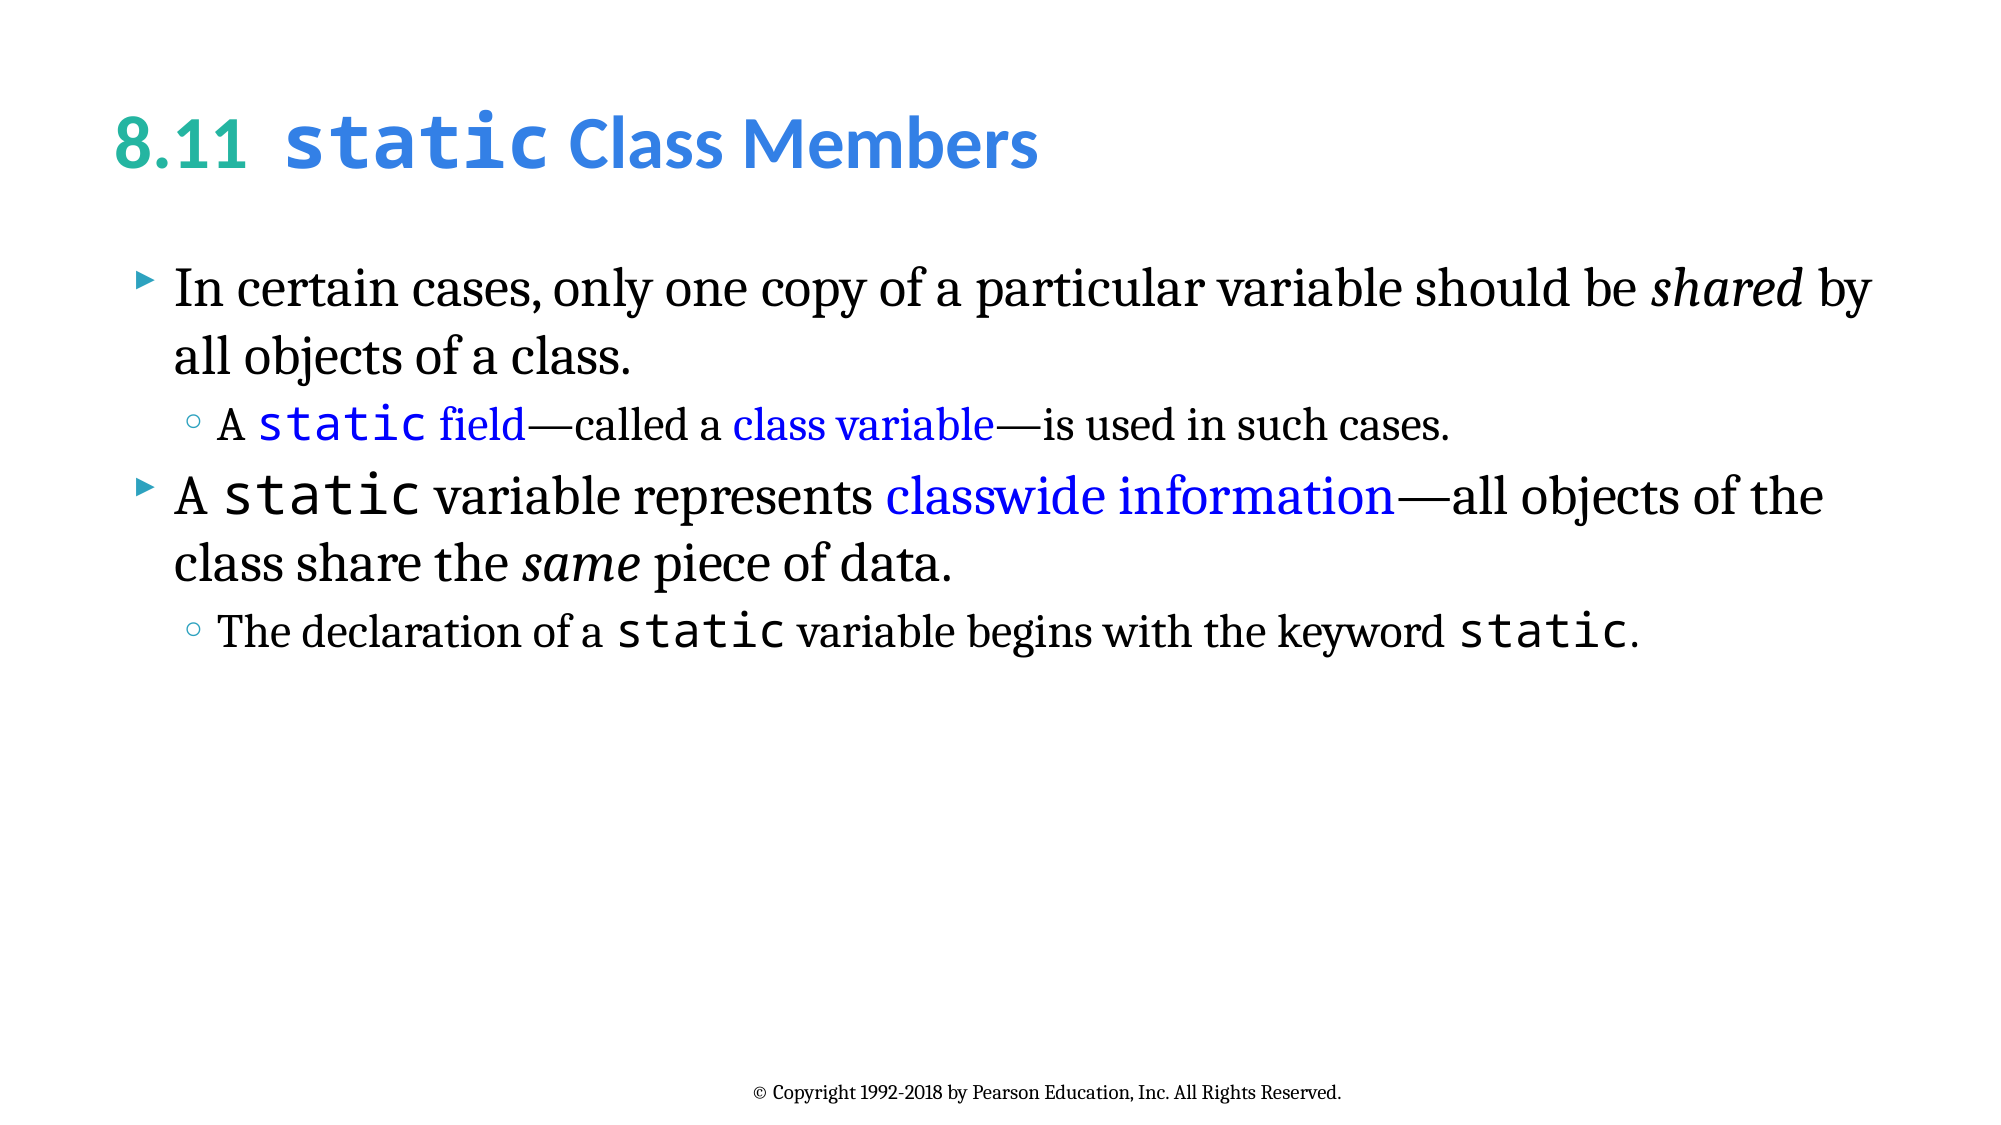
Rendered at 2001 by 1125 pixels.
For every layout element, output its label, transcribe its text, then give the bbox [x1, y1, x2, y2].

list In certain cases, only one copy of a particular variable should be shared by all objects of a class. A static field—called a class variable—is used in such cases. A static variable represents classwide information—all objects of the class share the same piece of data. The declaration of a static variable begins with the keyword static. [99, 242, 1900, 986]
title 8.11 static Class Members [99, 45, 1900, 233]
footer © Copyright 1992-2018 by Pearson Education, Inc. All Rights Reserved. [736, 1051, 1892, 1112]
